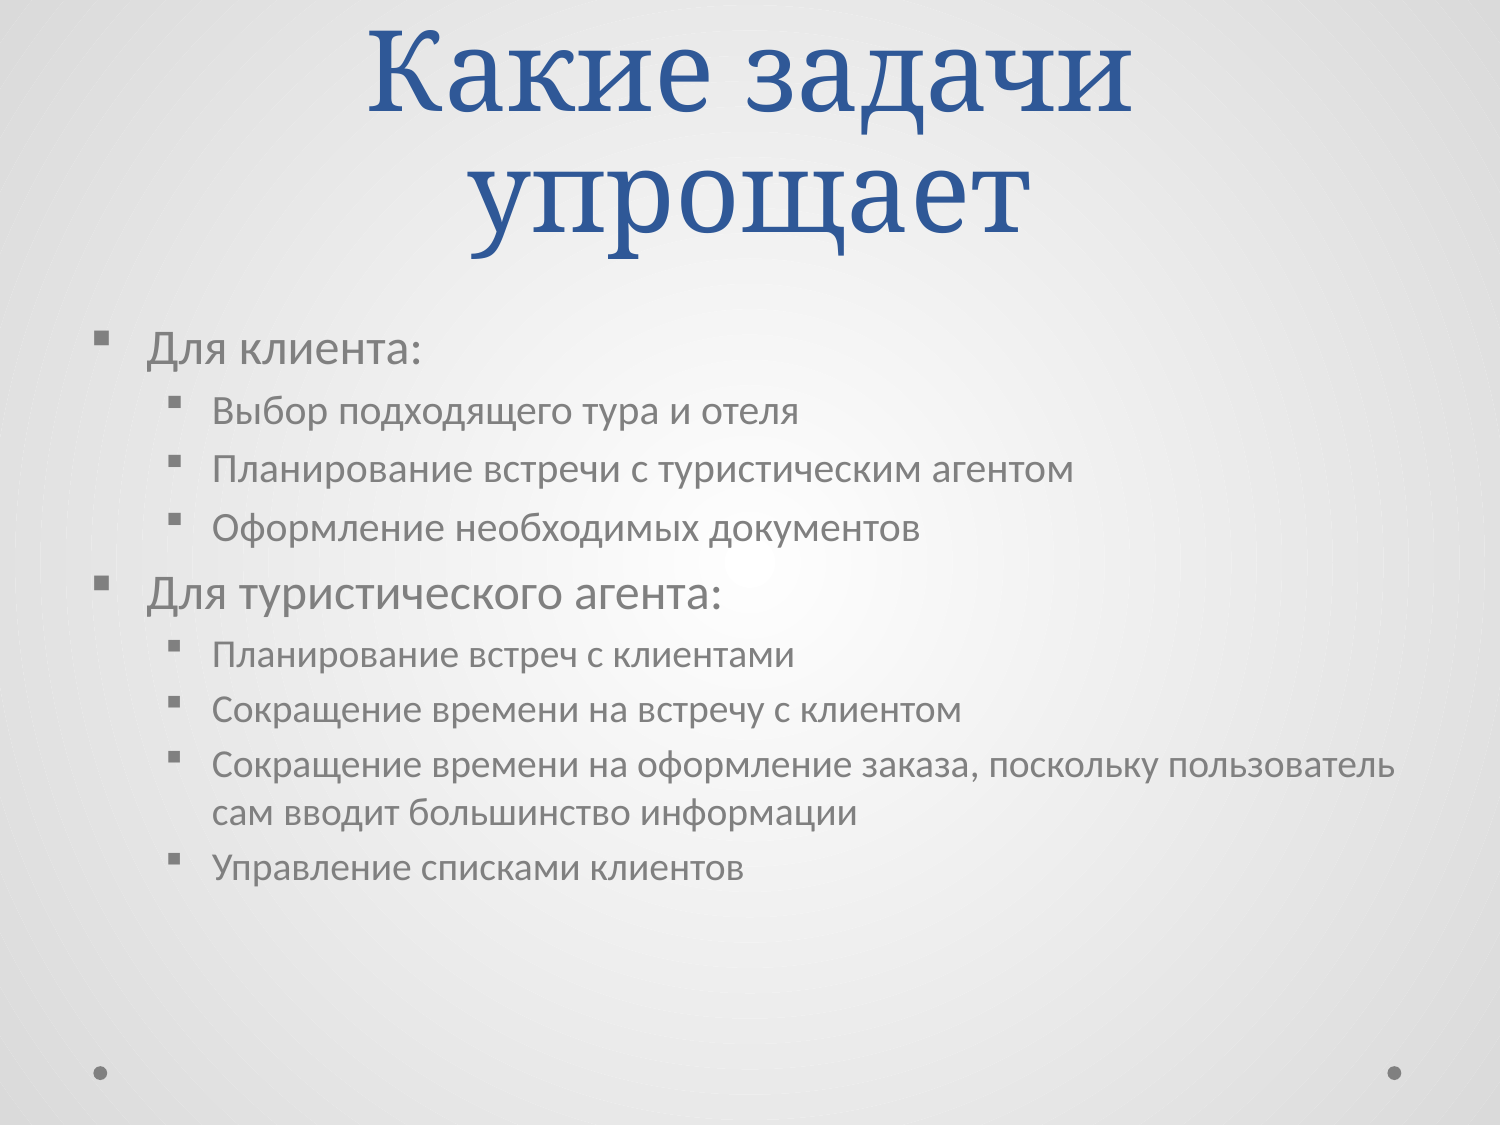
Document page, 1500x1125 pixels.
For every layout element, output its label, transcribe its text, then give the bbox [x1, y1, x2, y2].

title Какие задачи упрощает [75, 0, 1425, 263]
list Для клиента: Выбор подходящего тура и отеля Планирование встречи с туристическим агентом Оформление необходимых документов Для туристического агента: Планирование встреч с клиентами Сокращение времени на встречу с клиентом Сокращение времени на оформление заказа, поскольку пользователь сам вводит большинство информации Управление списками клиентов [75, 307, 1425, 1005]
